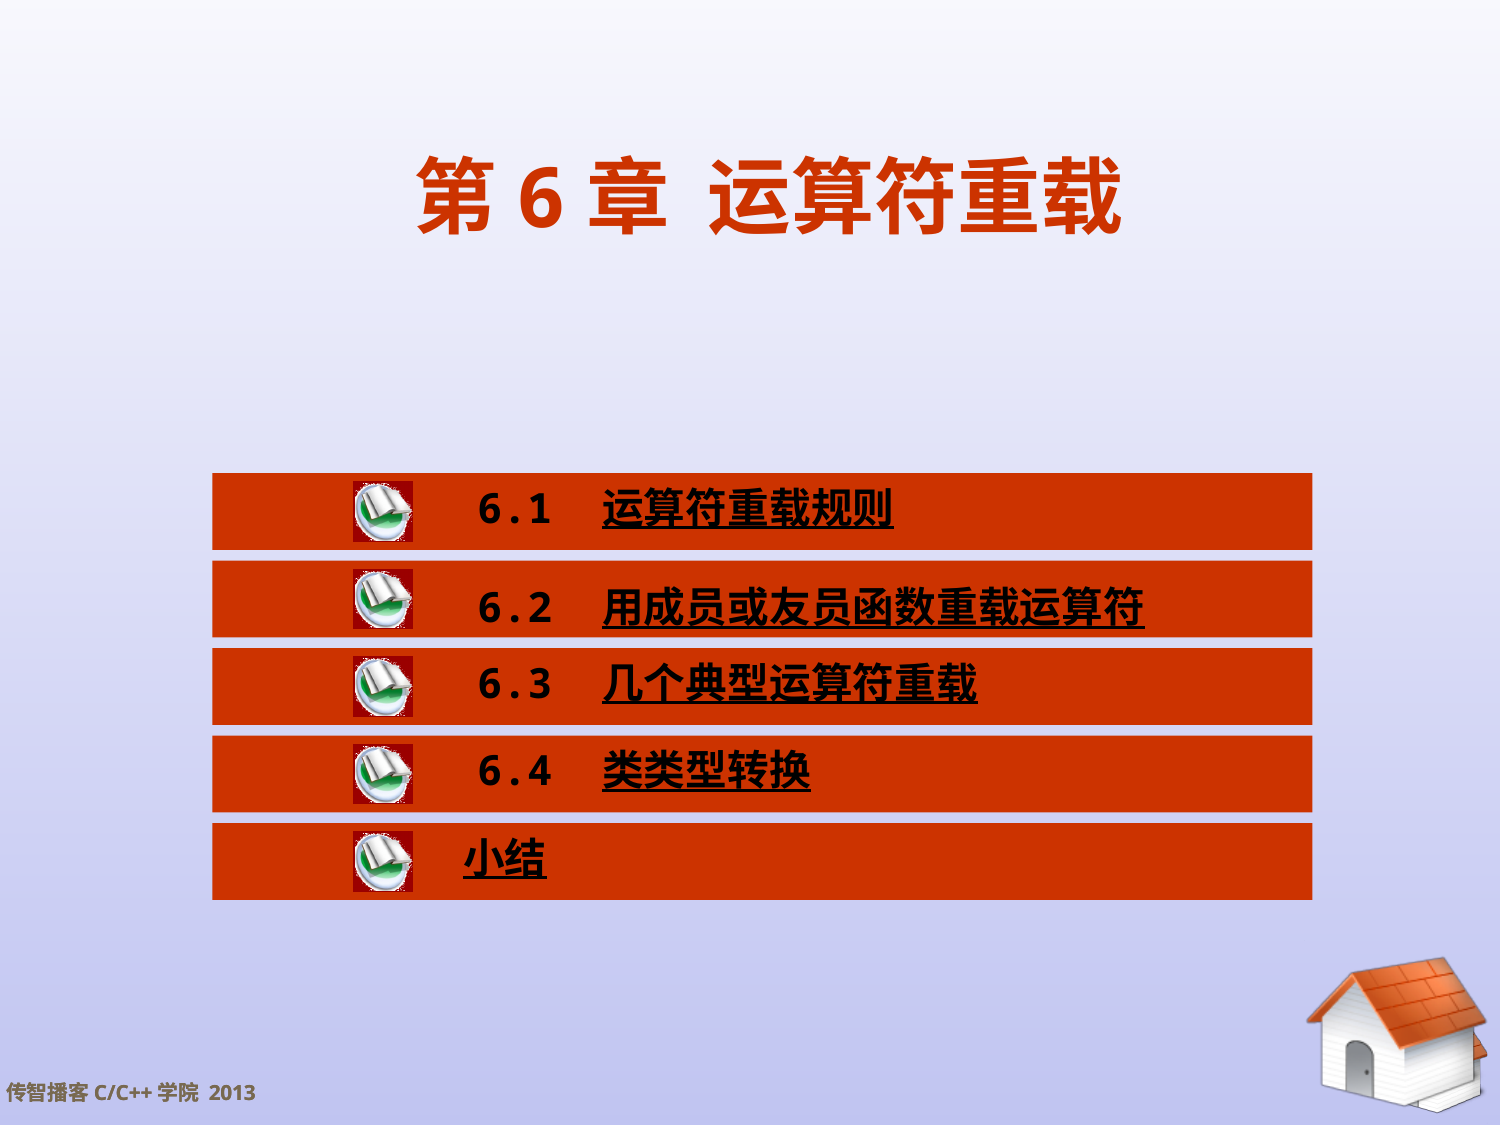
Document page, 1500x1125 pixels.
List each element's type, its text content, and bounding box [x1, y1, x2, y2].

title 第6章 运算符重载 [312, 125, 1225, 263]
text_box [212, 473, 1313, 550]
picture [1304, 940, 1488, 1124]
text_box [212, 648, 1313, 725]
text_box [212, 823, 1313, 900]
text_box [212, 560, 1313, 638]
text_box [212, 735, 1313, 813]
